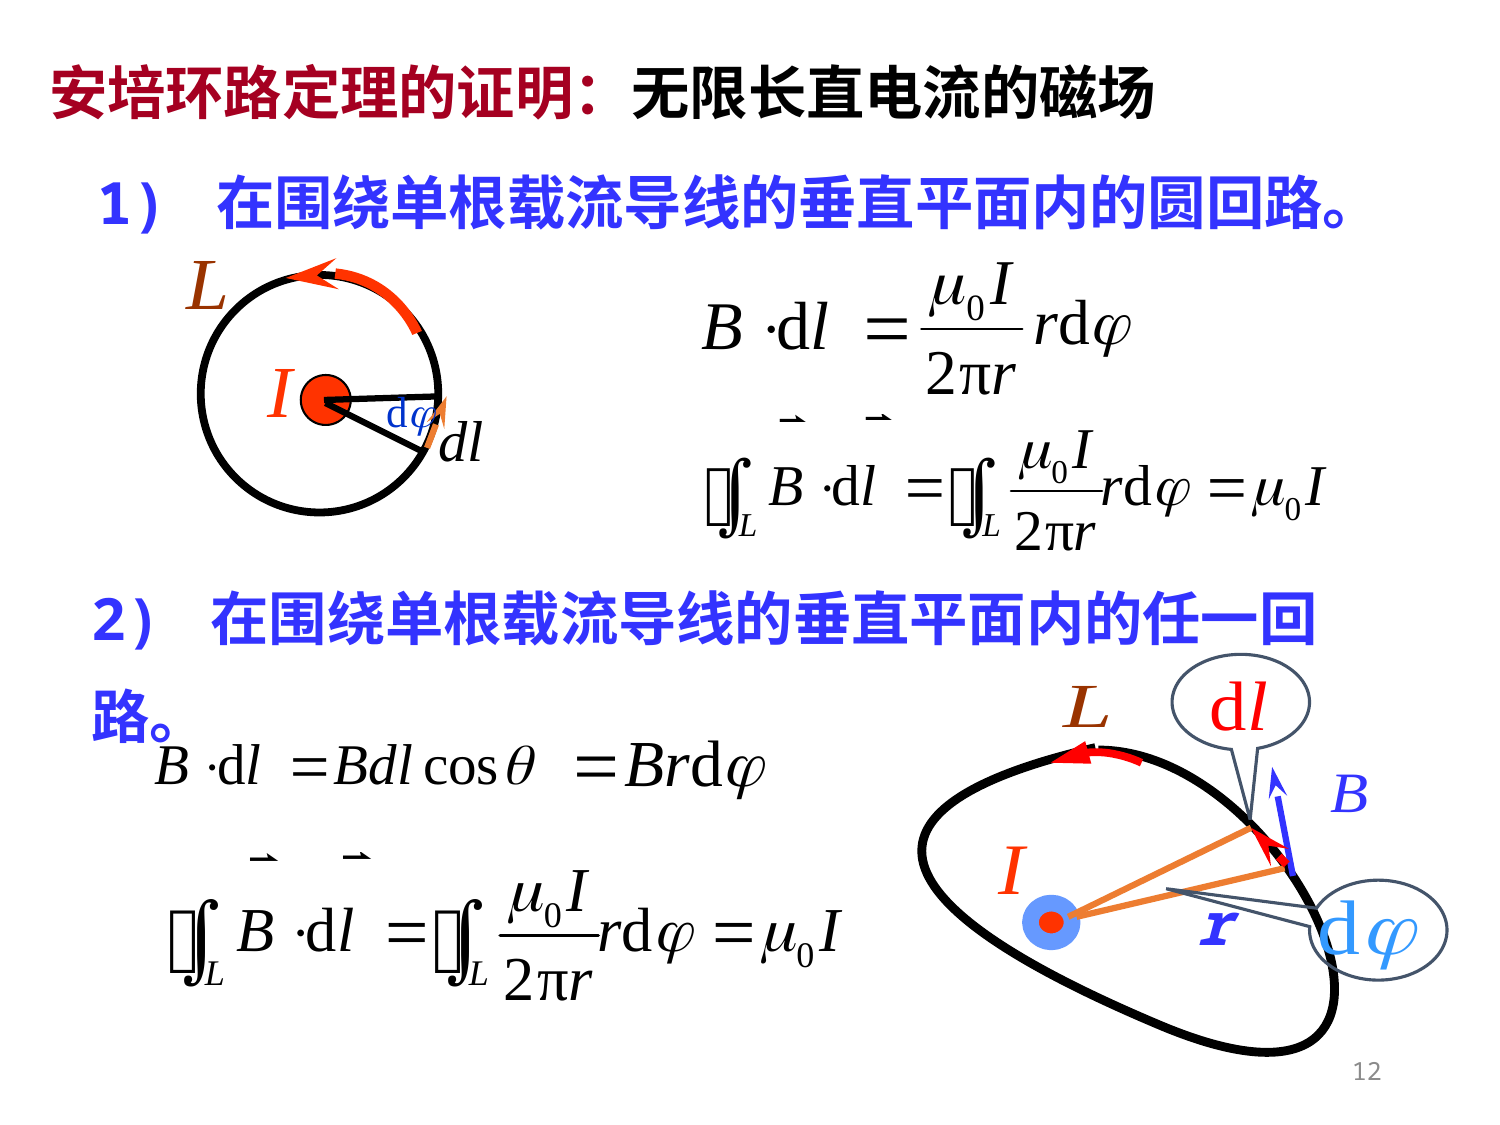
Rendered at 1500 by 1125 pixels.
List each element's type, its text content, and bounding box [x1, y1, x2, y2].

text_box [1309, 880, 1448, 981]
text_box 1) 在围绕单根载流导线的垂直平面内的圆回路。 [82, 158, 1396, 244]
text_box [1015, 669, 1195, 895]
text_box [325, 379, 447, 454]
text_box [1251, 827, 1270, 847]
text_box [695, 414, 1343, 564]
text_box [688, 276, 910, 367]
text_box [910, 244, 1144, 409]
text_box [984, 828, 1073, 942]
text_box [1272, 750, 1378, 876]
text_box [173, 242, 439, 513]
text_box [996, 895, 1335, 1053]
text_box [921, 770, 1015, 934]
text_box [1172, 654, 1310, 750]
text_box 安培环路定理的证明：无限长直电流的磁场 [34, 21, 1322, 134]
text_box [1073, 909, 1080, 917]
text_box 2) 在围绕单根载流导线的垂直平面内的任一回路。 [76, 546, 1446, 758]
slide_number 12 [1059, 1042, 1397, 1103]
text_box r [1182, 879, 1247, 965]
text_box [560, 726, 781, 814]
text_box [143, 721, 548, 799]
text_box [429, 394, 508, 476]
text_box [157, 852, 860, 1014]
text_box [1195, 779, 1309, 905]
